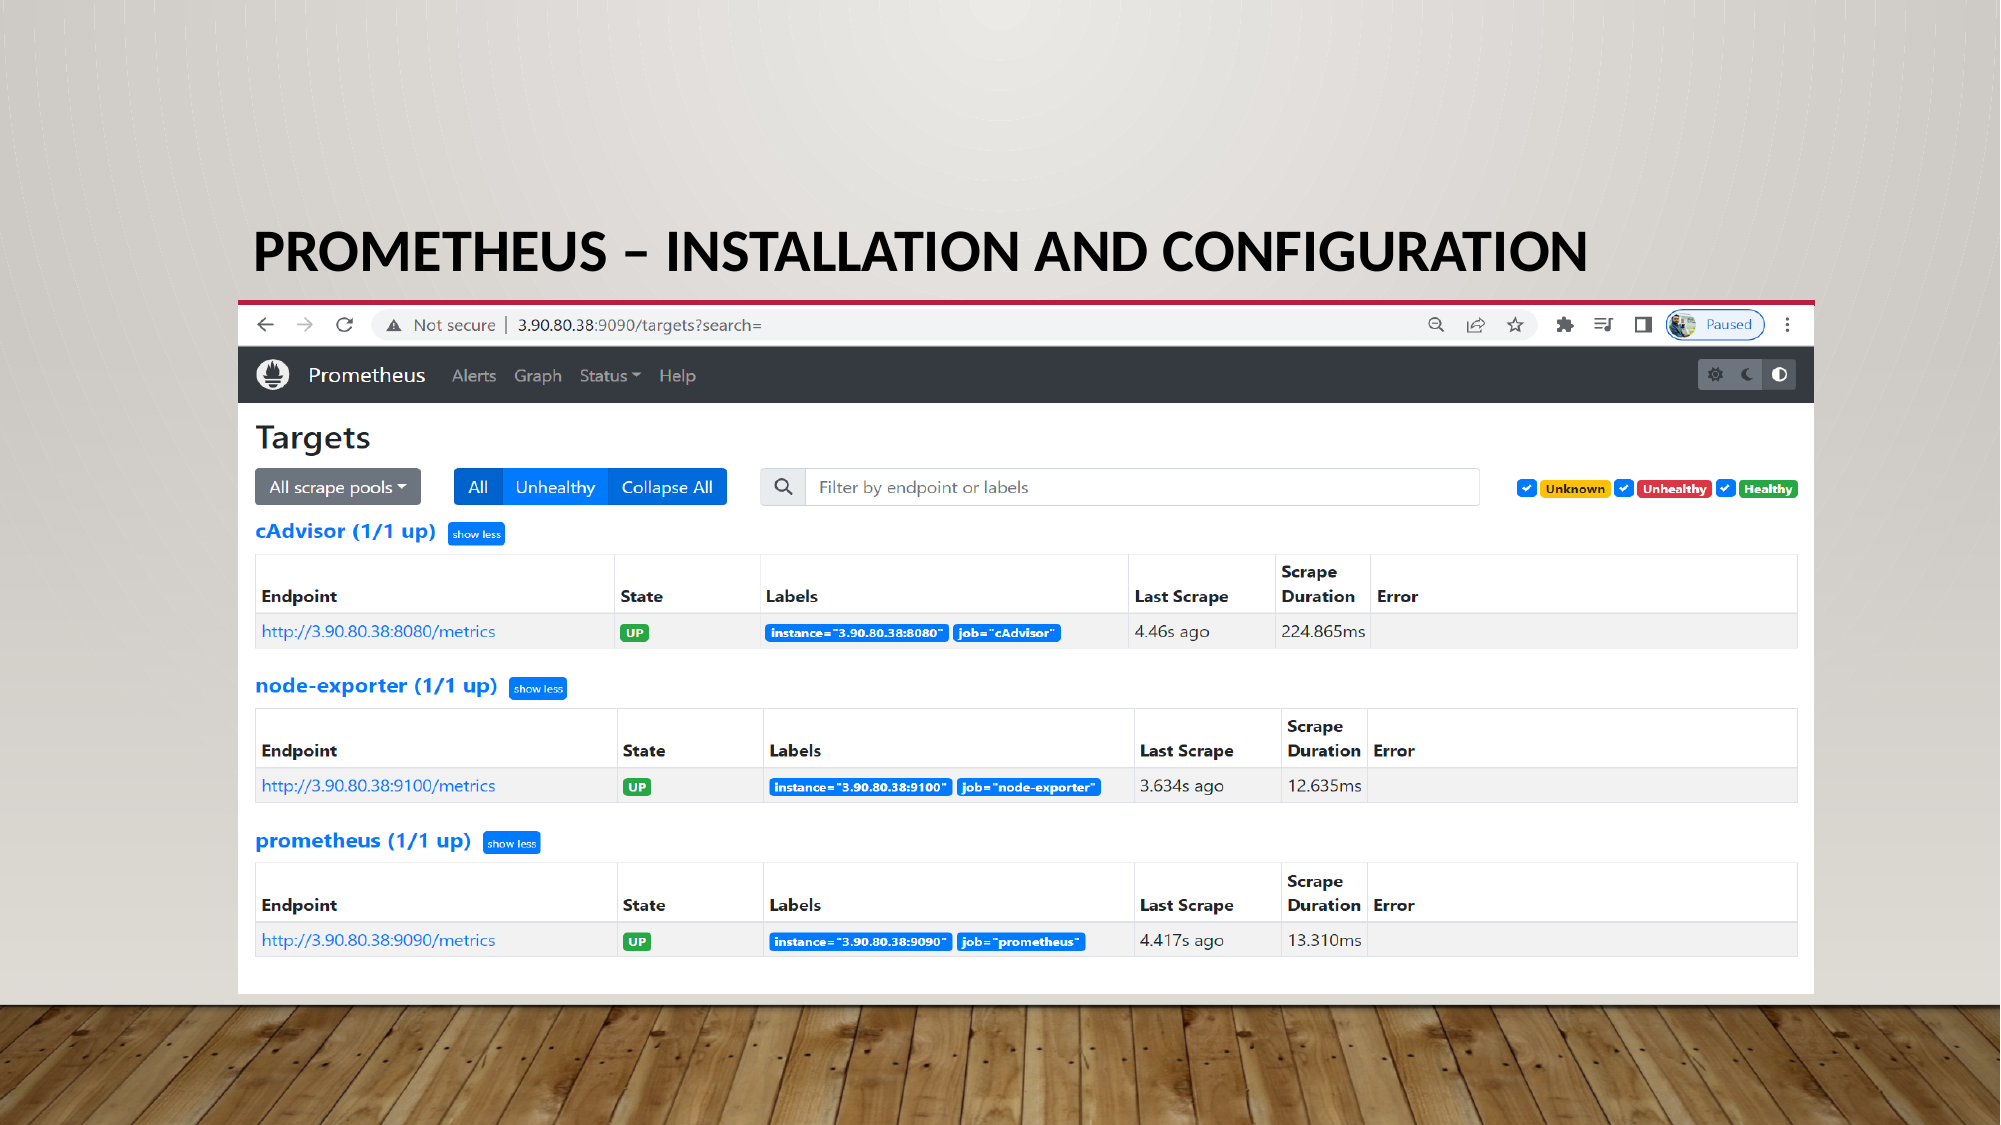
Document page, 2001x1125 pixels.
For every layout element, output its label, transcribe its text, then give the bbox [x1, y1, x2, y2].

picture [0, 1005, 2000, 1125]
title Prometheus – installation and configuration [238, 211, 1814, 305]
picture [237, 305, 1814, 994]
